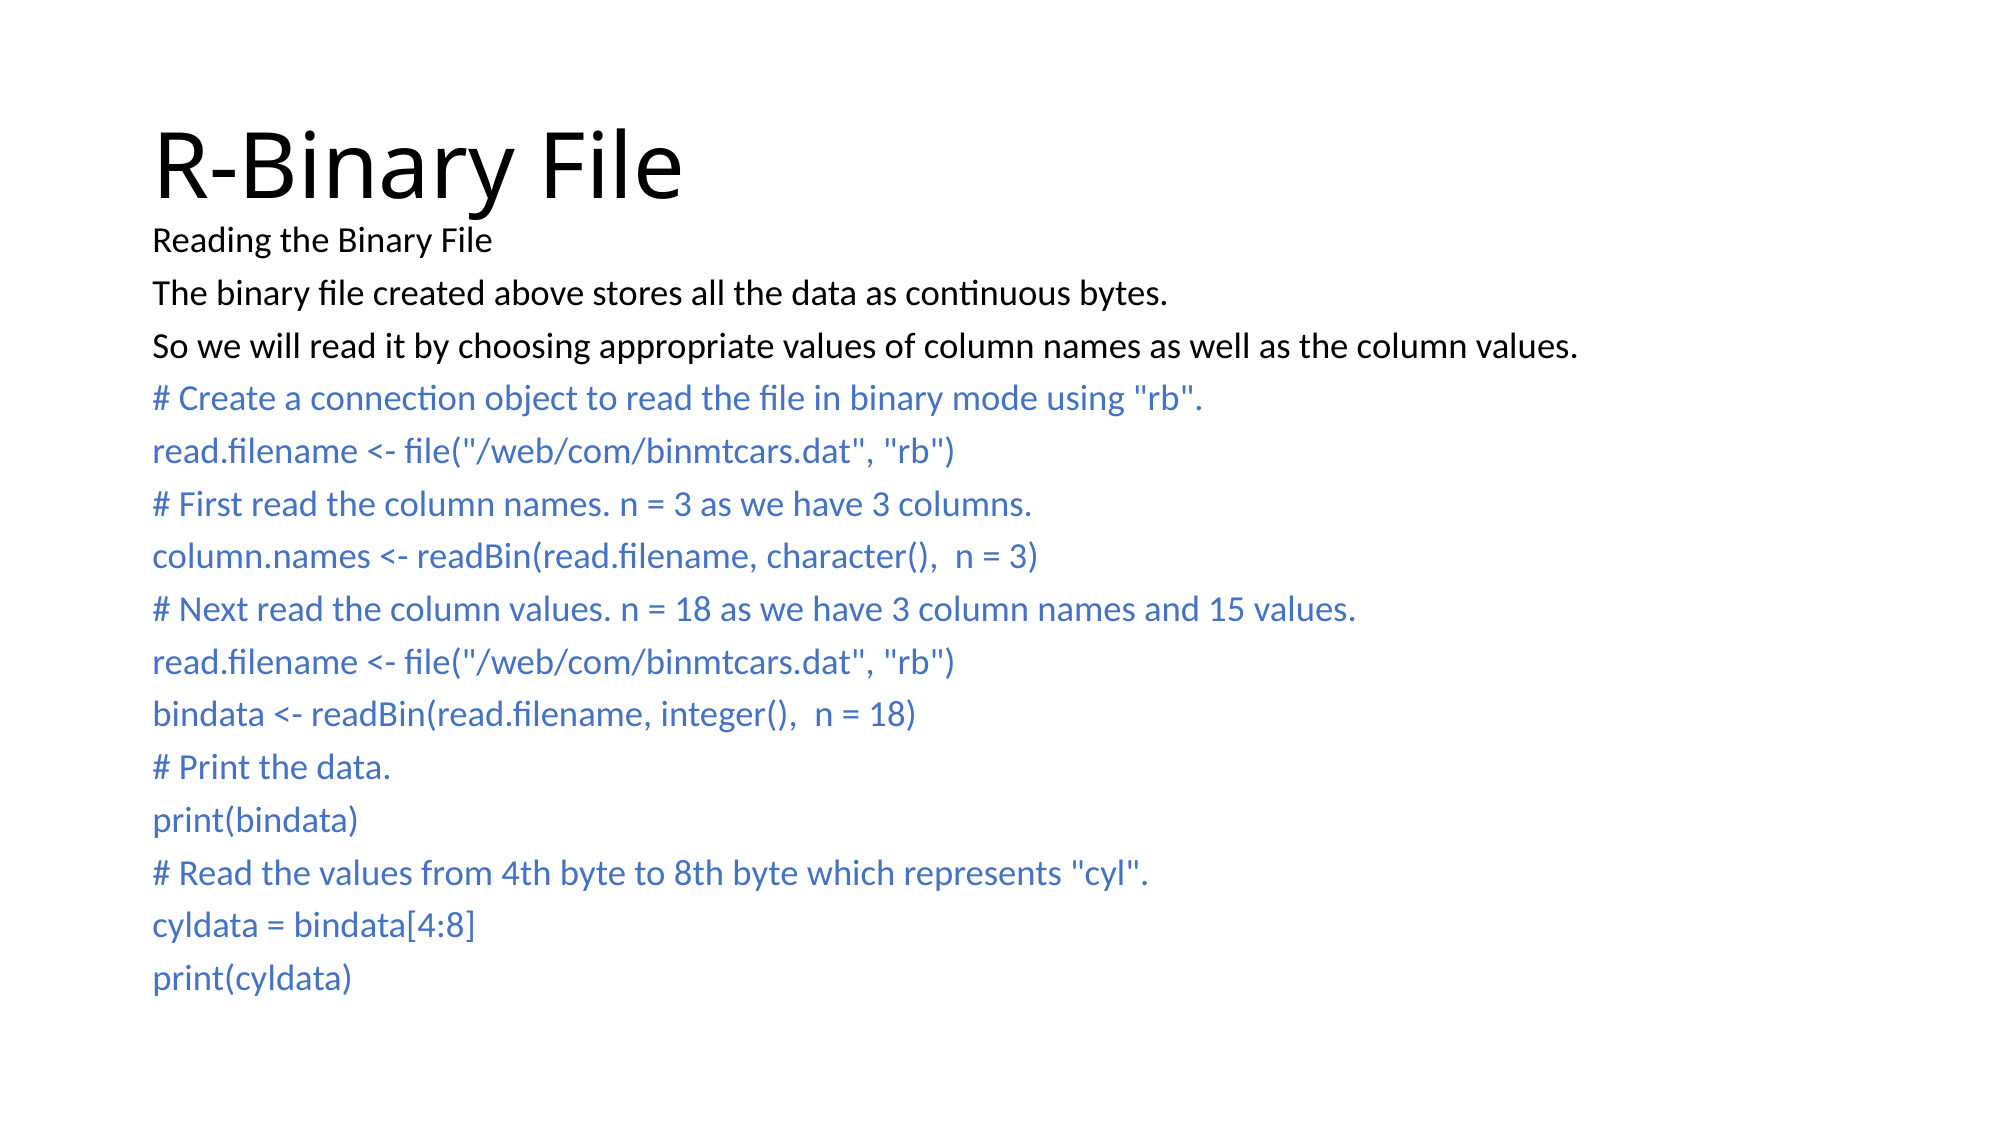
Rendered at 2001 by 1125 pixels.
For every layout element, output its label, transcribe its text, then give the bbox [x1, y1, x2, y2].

list Reading the Binary File The binary file created above stores all the data as continuous bytes. So we will read it by choosing appropriate values of column names as well as the column values. # Create a connection object to read the file in binary mode using "rb". read.filename <- file("/web/com/binmtcars.dat", "rb") # First read the column names. n = 3 as we have 3 columns. column.names <- readBin(read.filename, character(), n = 3) # Next read the column values. n = 18 as we have 3 column names and 15 values. read.filename <- file("/web/com/binmtcars.dat", "rb") bindata <- readBin(read.filename, integer(), n = 18) # Print the data. print(bindata) # Read the values from 4th byte to 8th byte which represents "cyl". cyldata = bindata[4:8] print(cyldata) [137, 213, 1863, 1014]
title R-Binary File [137, 59, 1863, 213]
